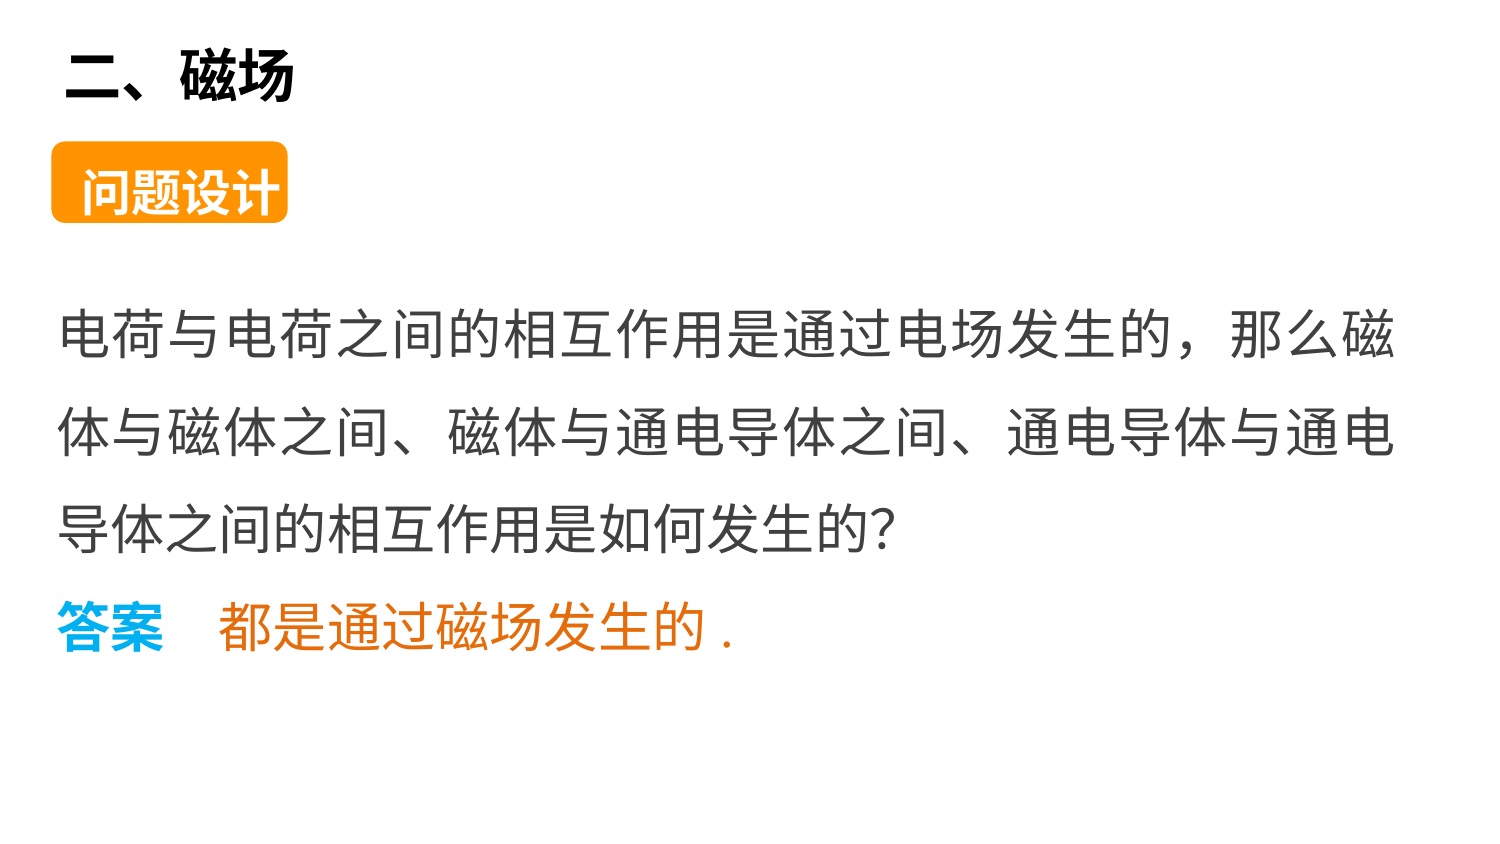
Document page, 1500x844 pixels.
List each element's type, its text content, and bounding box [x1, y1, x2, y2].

text_box 问题设计 [49, 139, 290, 226]
text_box 二、磁场 [48, 0, 312, 117]
text_box 电荷与电荷之间的相互作用是通过电场发生的，那么磁体与磁体之间、磁体与通电导体之间、通电导体与通电导体之间的相互作用是如何发生的？ 答案 都是通过磁场发生的. [41, 260, 1412, 666]
